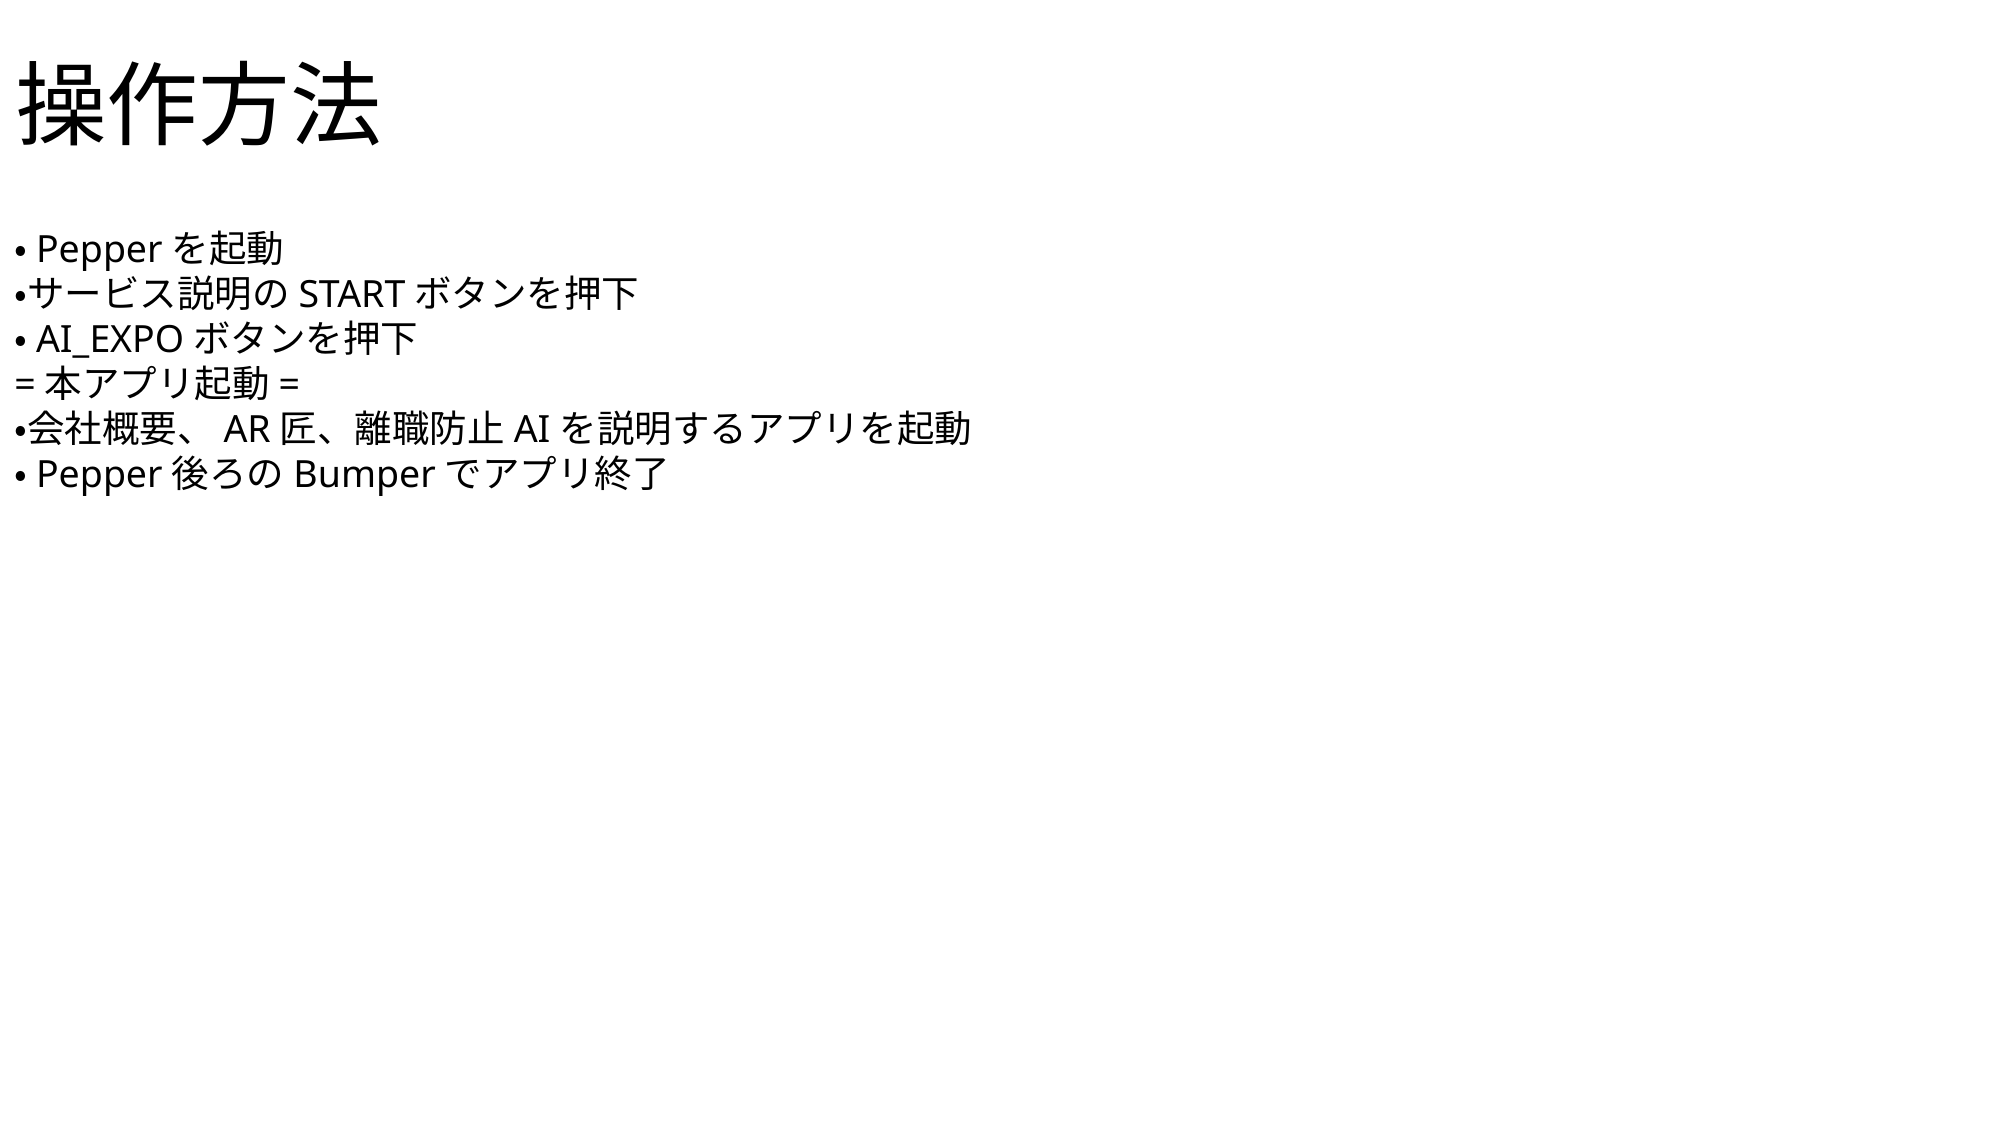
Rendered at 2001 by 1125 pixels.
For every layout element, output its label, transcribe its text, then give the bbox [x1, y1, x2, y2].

title 操作方法 [0, 0, 1725, 218]
text_box ・Pepperを起動 ・サービス説明のSTARTボタンを押下 ・AI_EXPOボタンを押下 =本アプリ起動= ・会社概要、AR匠、離職防止AIを説明するアプリを起動 ・Pepper後ろのBumperでアプリ終了 [0, 217, 987, 548]
